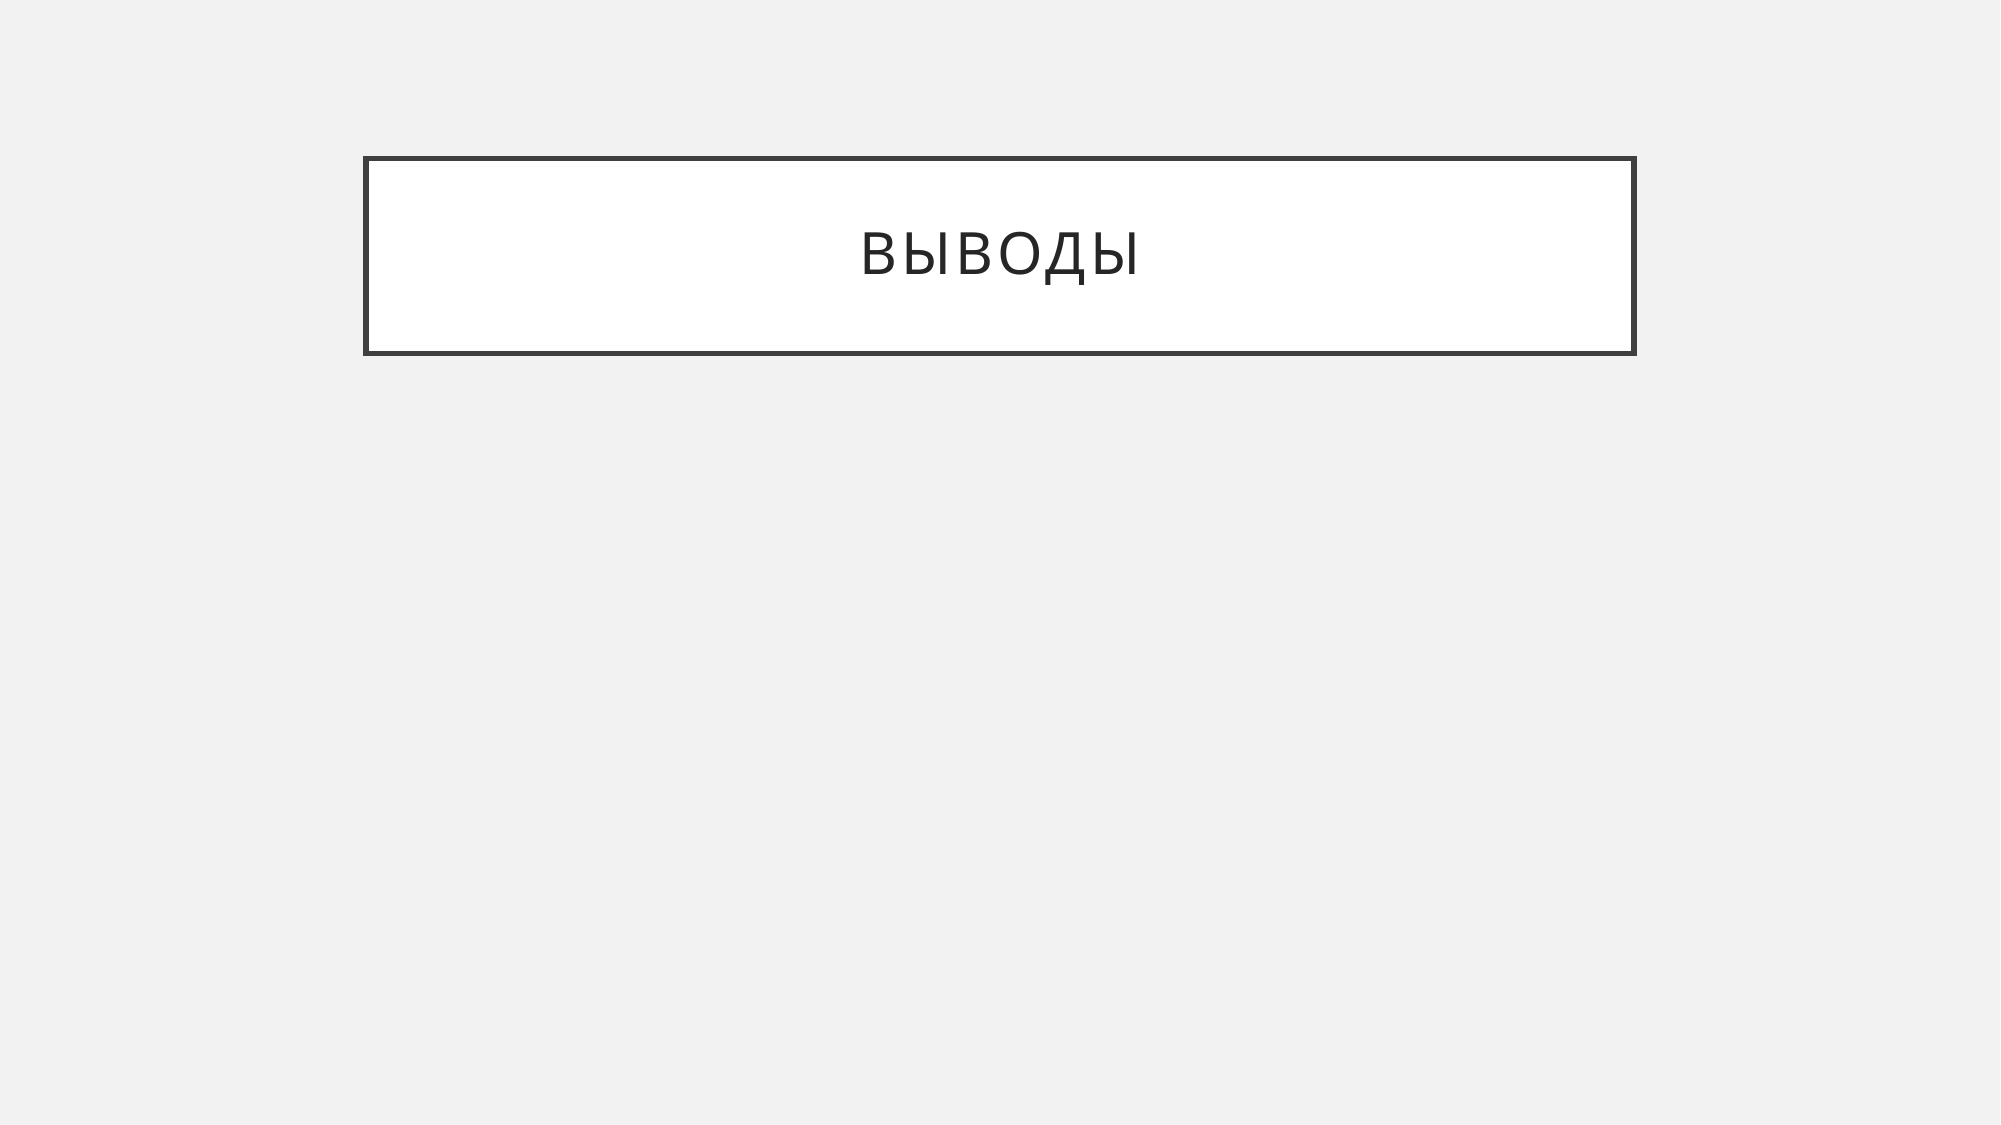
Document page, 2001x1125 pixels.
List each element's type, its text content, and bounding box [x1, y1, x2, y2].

title Выводы [363, 156, 1637, 356]
